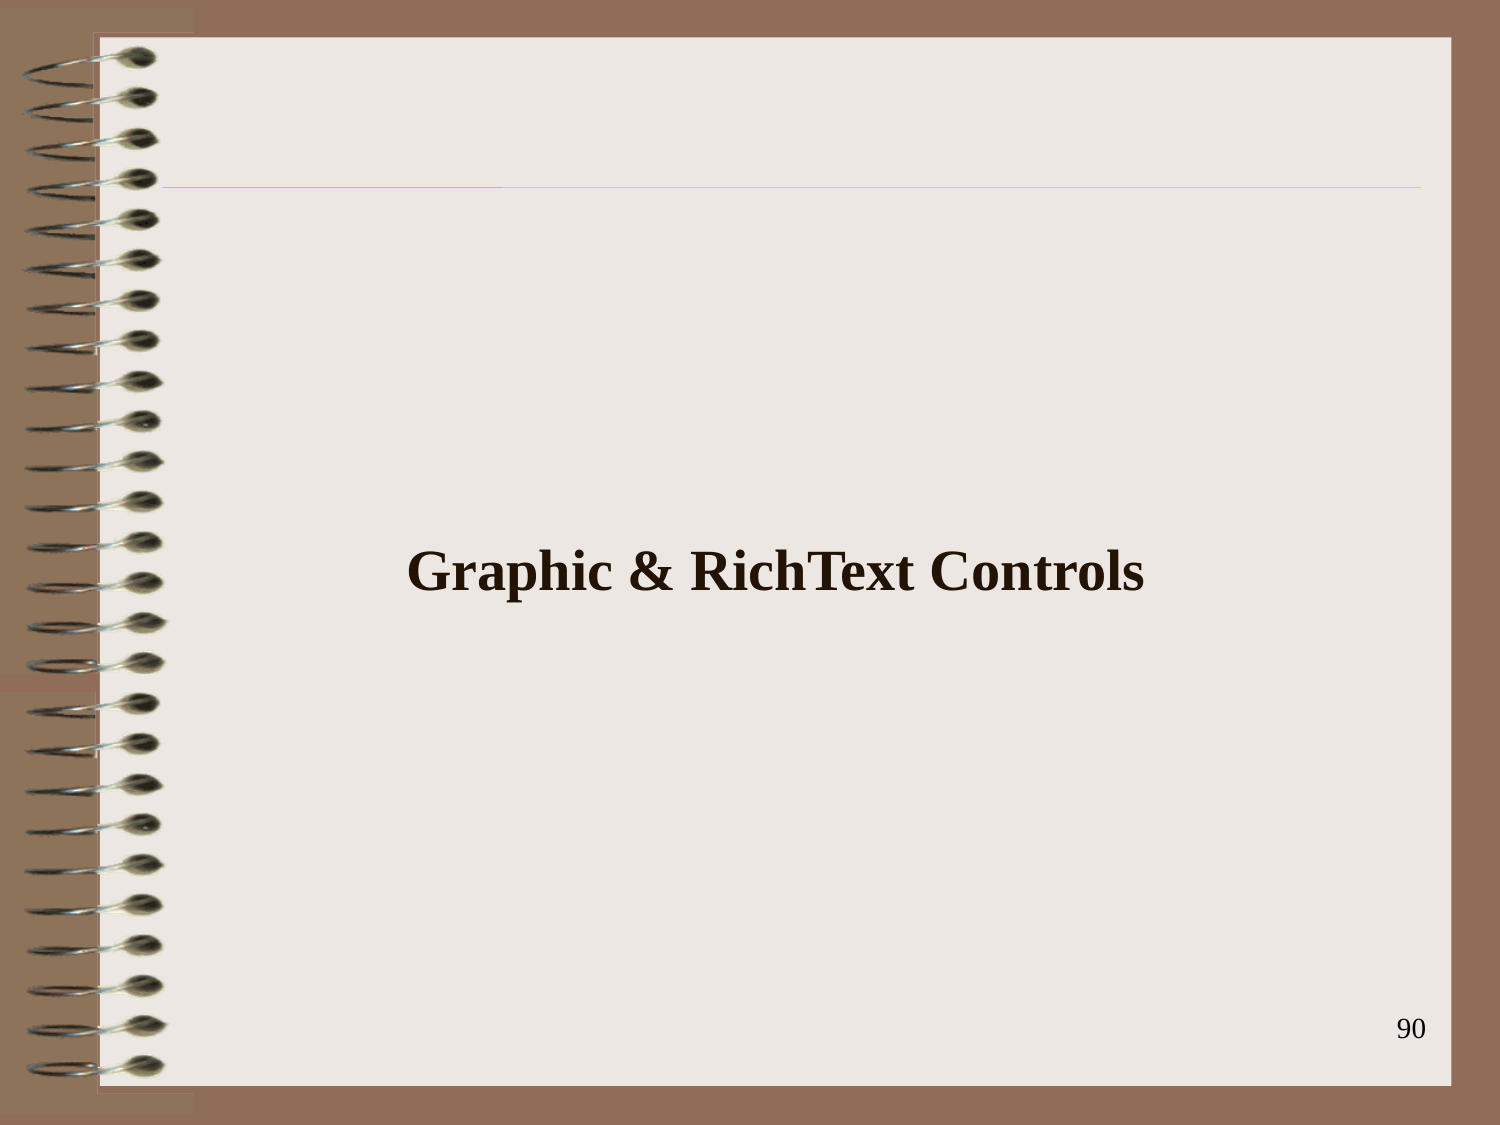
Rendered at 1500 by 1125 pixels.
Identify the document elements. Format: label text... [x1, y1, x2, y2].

slide_number 90 [1128, 1001, 1442, 1077]
text_box Graphic & RichText Controls [391, 525, 1161, 610]
picture [0, 692, 194, 1115]
picture [0, 8, 194, 674]
